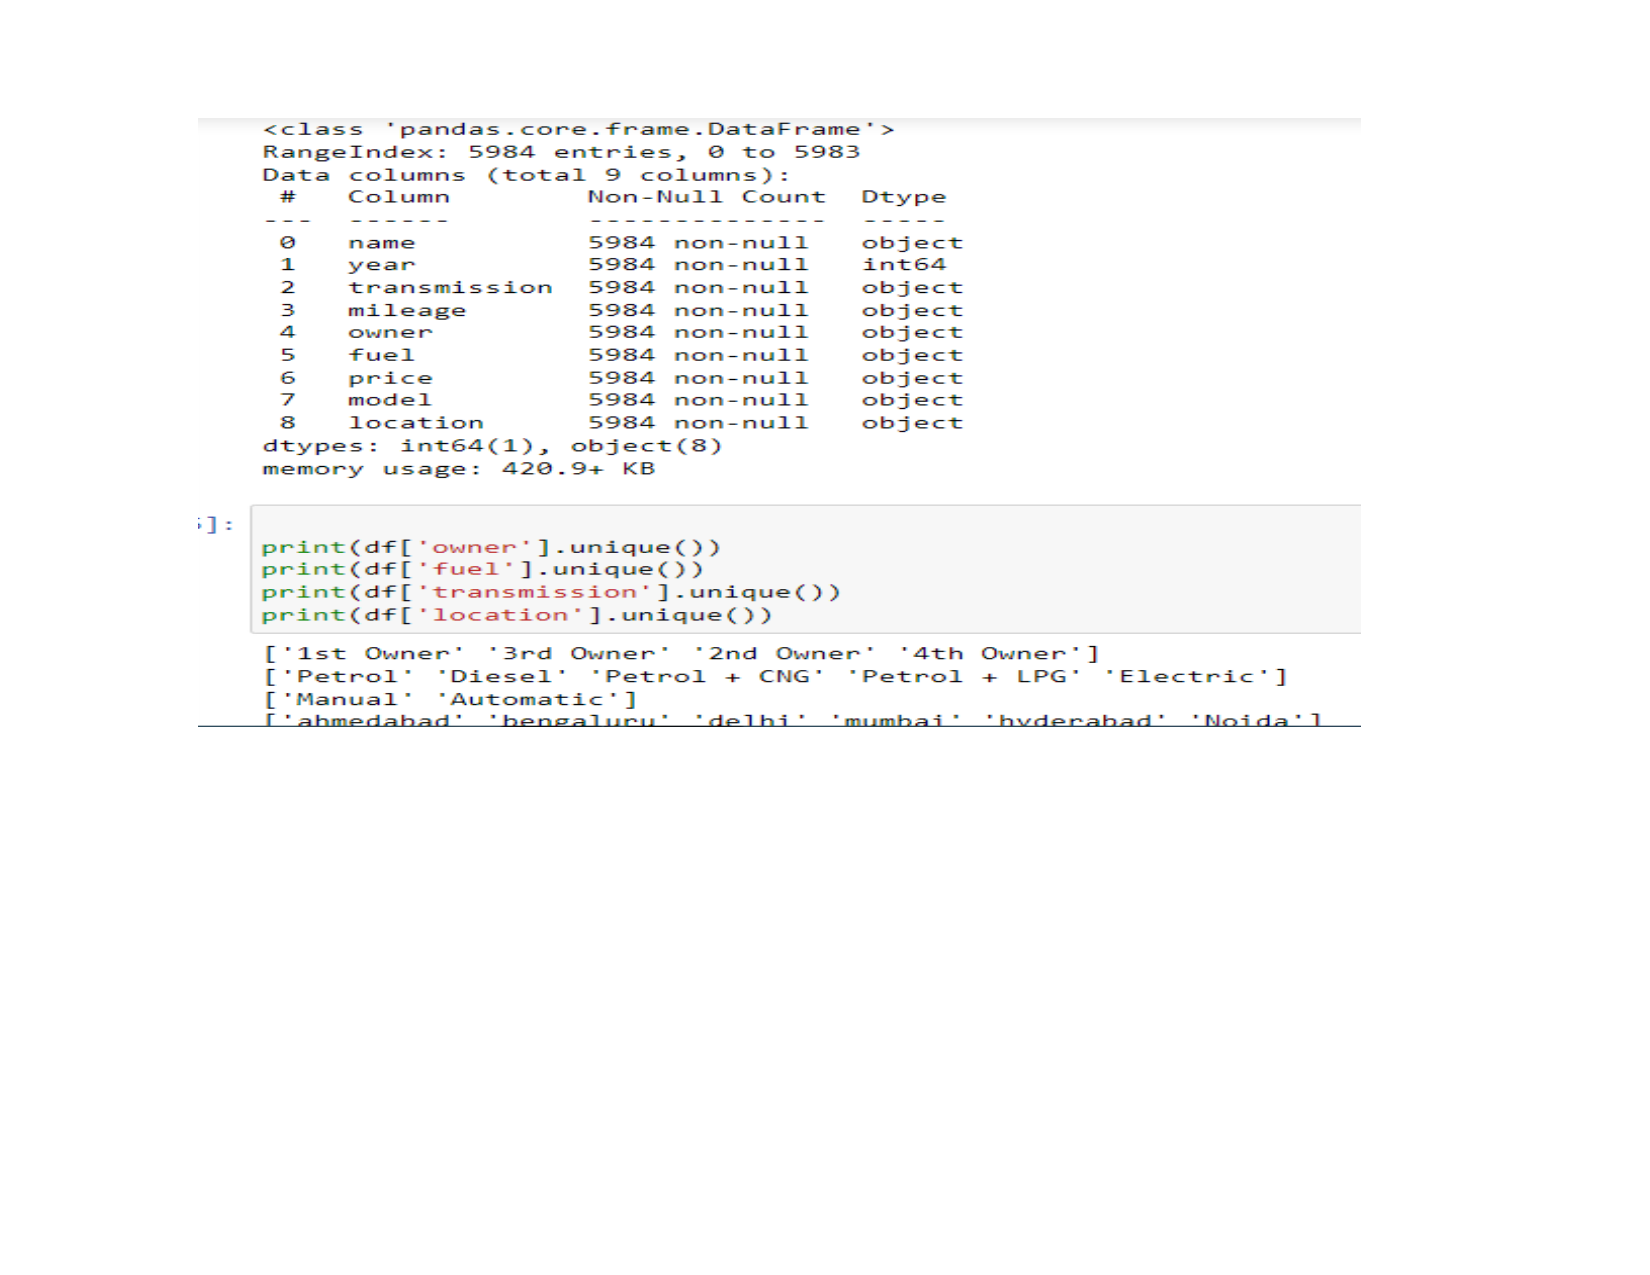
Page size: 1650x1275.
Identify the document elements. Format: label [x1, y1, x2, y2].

picture [197, 118, 1362, 727]
